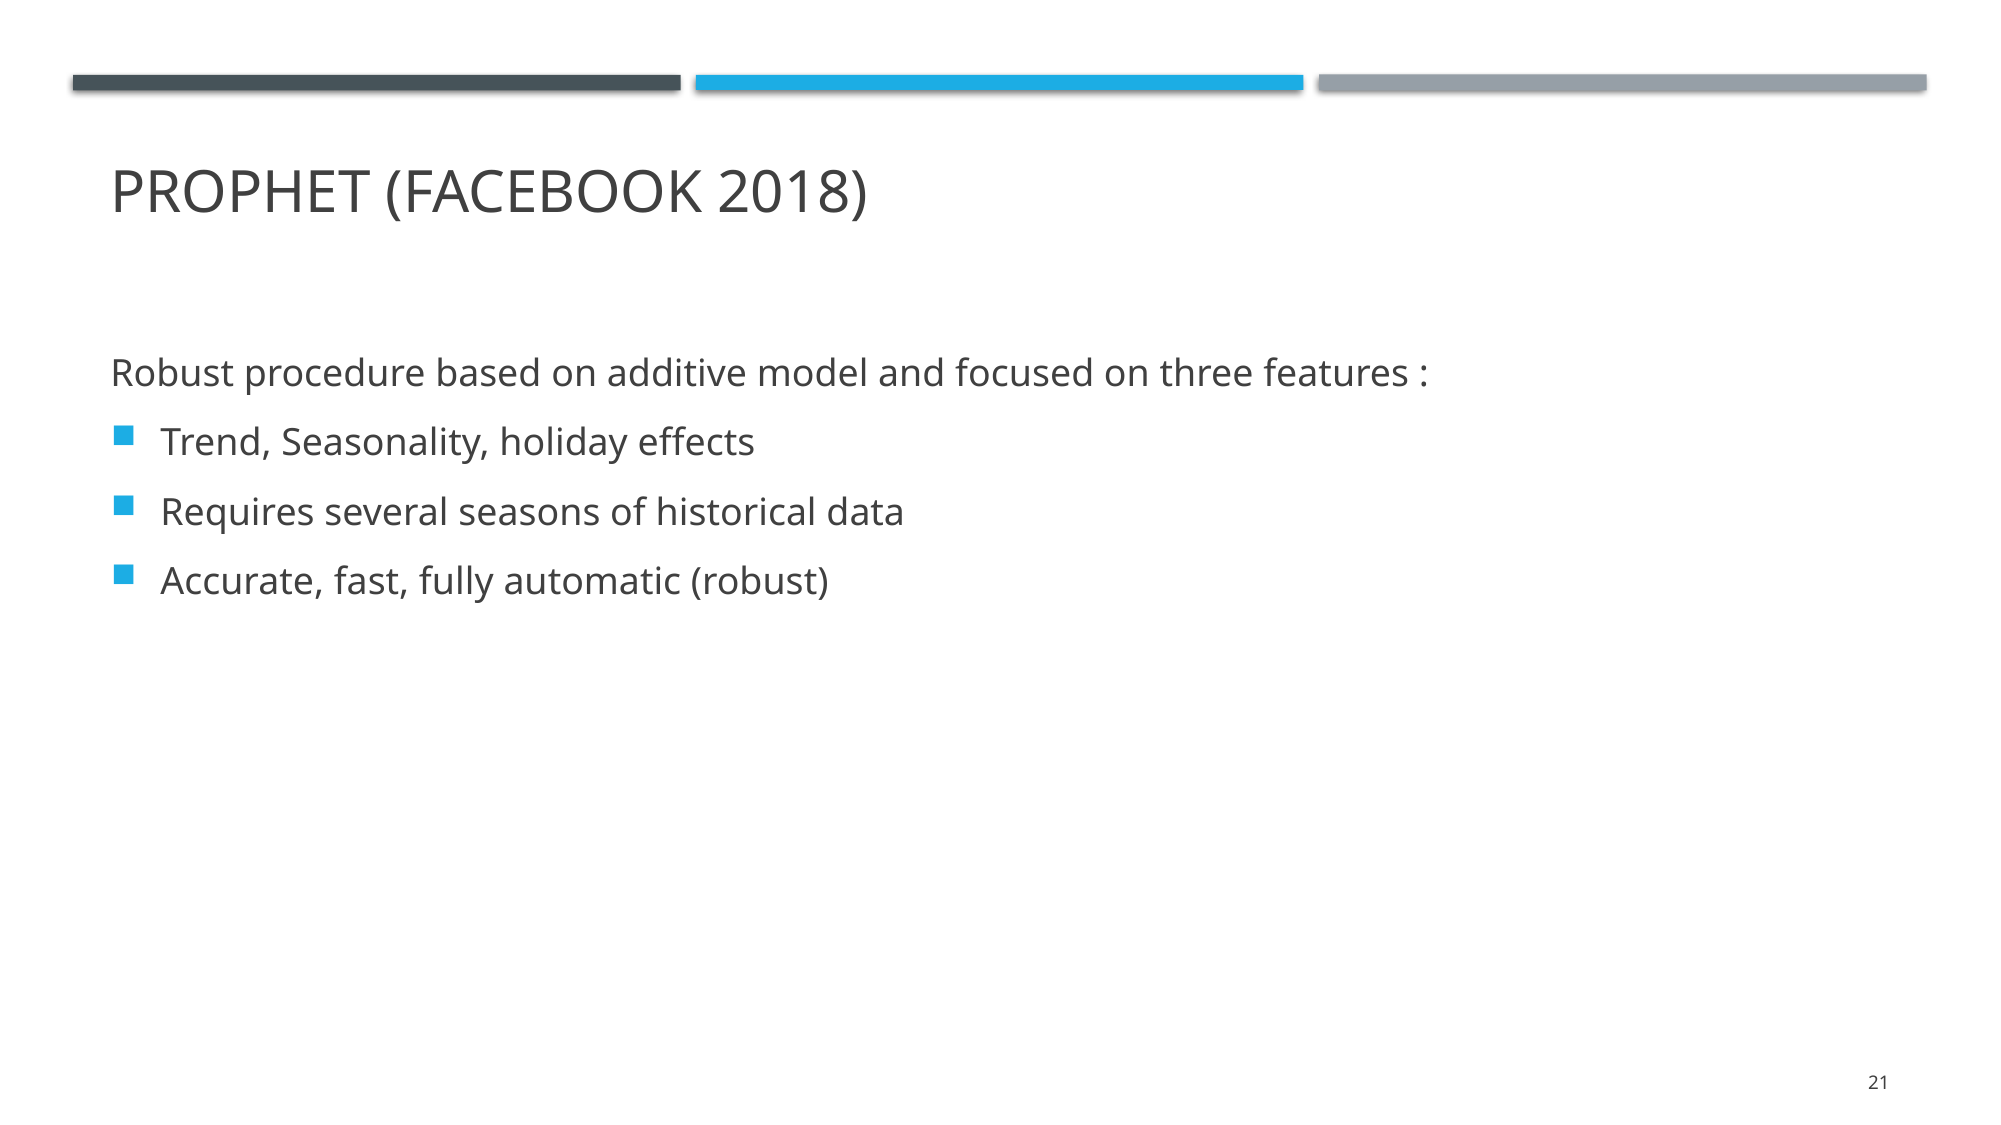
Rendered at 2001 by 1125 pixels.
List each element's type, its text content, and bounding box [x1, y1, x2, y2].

title Prophet (facebook 2018) [95, 144, 1905, 233]
list Robust procedure based on additive model and focused on three features : Trend, Seasonality, holiday effects Requires several seasons of historical data Accurate, fast, fully automatic (robust) [95, 264, 1905, 683]
slide_number 21 [1732, 1053, 1905, 1114]
